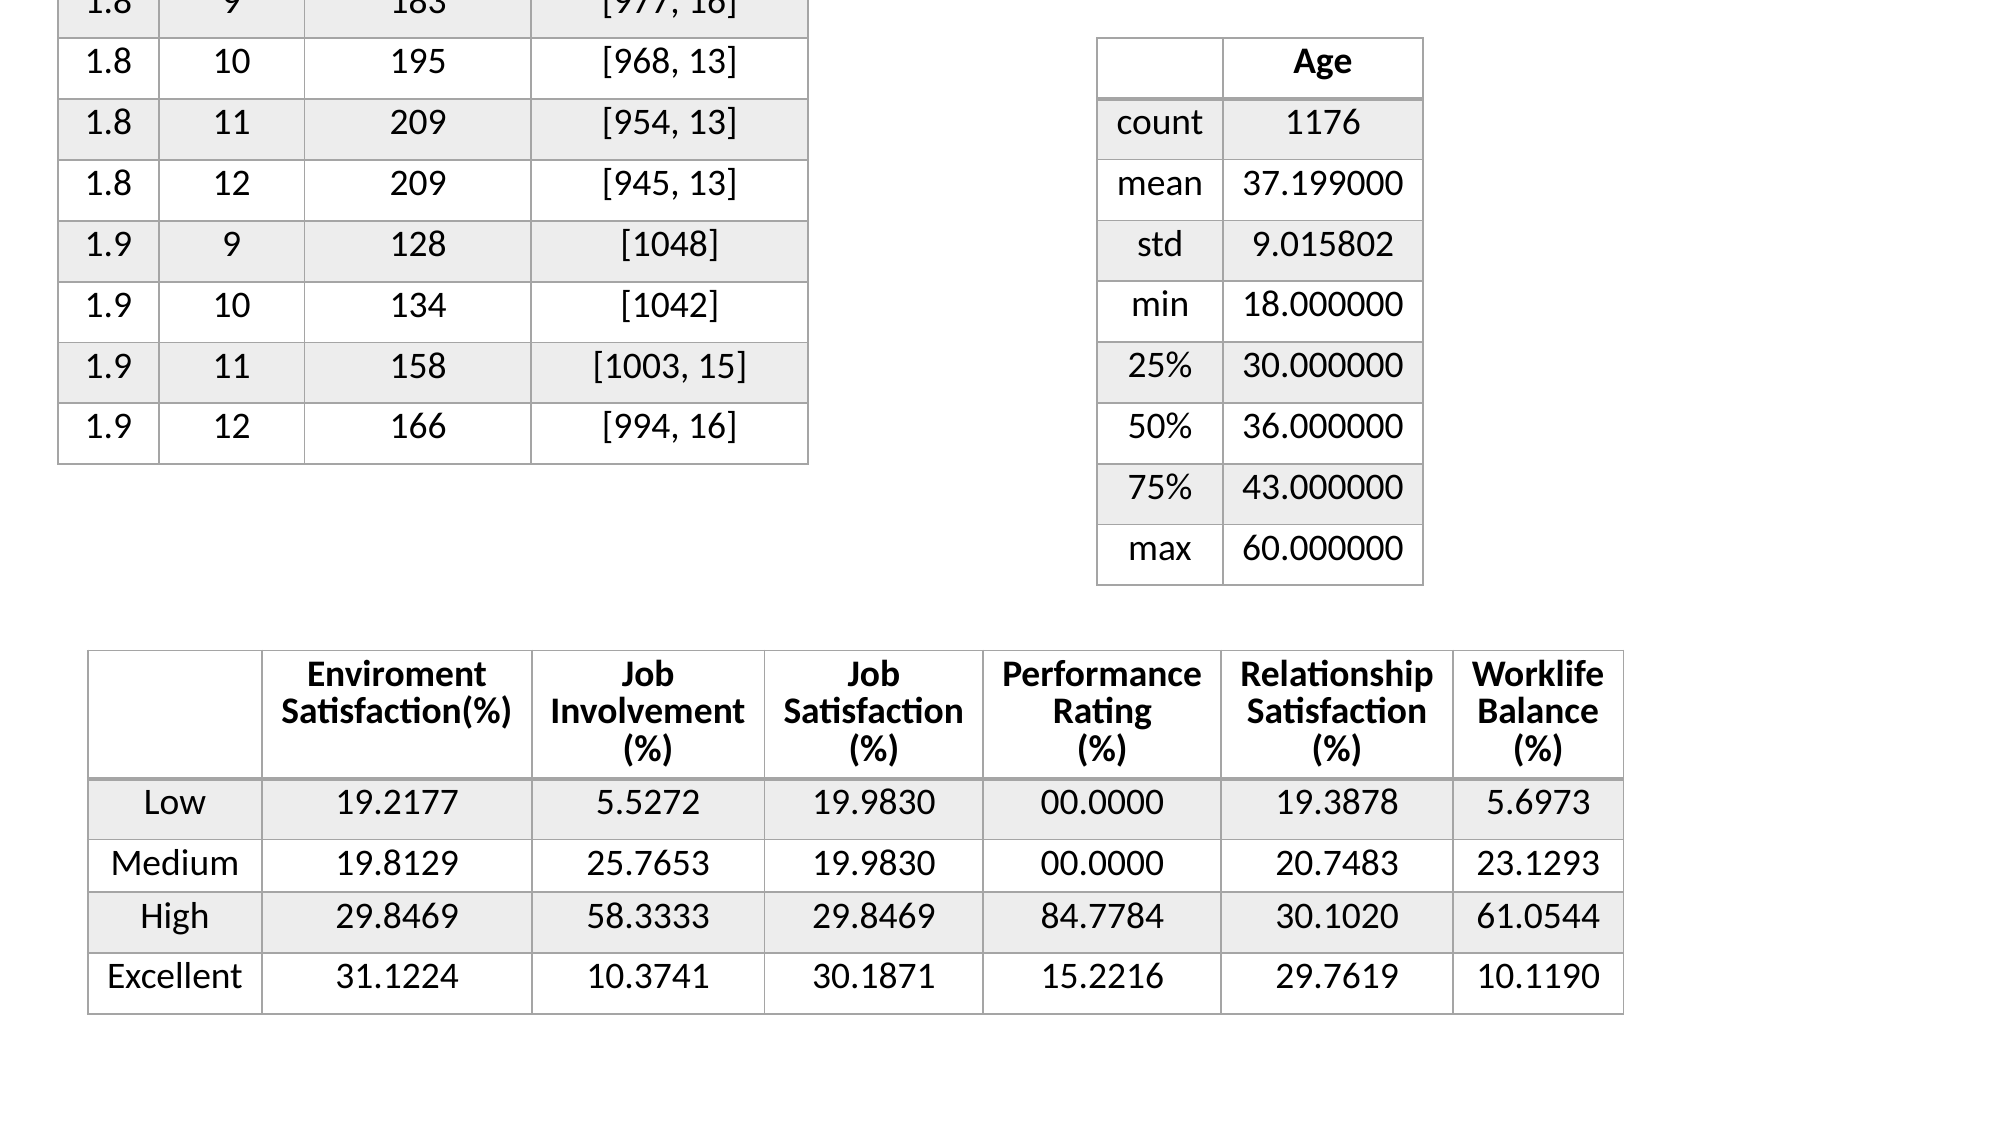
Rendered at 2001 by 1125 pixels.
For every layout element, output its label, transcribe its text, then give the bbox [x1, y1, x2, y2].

table_cell 15.2216 [984, 954, 1220, 1013]
table_cell 10 [160, 283, 304, 342]
table_cell 30.1871 [765, 954, 982, 1013]
table_cell Medium [89, 840, 261, 891]
table_cell 37.199000 [1224, 160, 1422, 220]
table_cell 19.2177 [263, 781, 531, 839]
table_cell Excellent [89, 954, 261, 1013]
table_cell min [1098, 282, 1222, 341]
table_cell 36.000000 [1224, 404, 1422, 463]
table_cell 19.3878 [1222, 781, 1452, 839]
table_cell 20.7483 [1222, 840, 1452, 891]
table_cell 9.015802 [1224, 221, 1422, 280]
table_cell 1.8 [59, 161, 158, 220]
table_cell [968, 13] [532, 39, 807, 98]
table_cell [977, 16] [532, 0, 807, 37]
table_cell 195 [305, 39, 530, 98]
table_cell 1176 [1224, 101, 1422, 159]
table_header Age [1224, 39, 1422, 97]
table_cell 18.000000 [1224, 282, 1422, 341]
table_cell 58.3333 [533, 893, 764, 952]
table_cell 5.5272 [533, 781, 764, 839]
table_cell std [1098, 221, 1222, 280]
table_cell 10.3741 [533, 954, 764, 1013]
table_cell 12 [160, 161, 304, 220]
table_header Performance Rating (%) [984, 651, 1220, 777]
table_cell 209 [305, 100, 530, 159]
table_cell [994, 16] [532, 404, 807, 463]
table_cell 10.1190 [1454, 954, 1623, 1013]
table_cell 75% [1098, 465, 1222, 524]
table_cell 00.0000 [984, 840, 1220, 891]
table_cell 1.9 [59, 283, 158, 342]
table_cell 25% [1098, 343, 1222, 402]
table_cell 1.9 [59, 404, 158, 463]
table_cell 29.8469 [263, 893, 531, 952]
table_cell 00.0000 [984, 781, 1220, 839]
table_cell 1.9 [59, 343, 158, 402]
table_cell 43.000000 [1224, 465, 1422, 524]
table_cell 19.8129 [263, 840, 531, 891]
table_cell 60.000000 [1224, 525, 1422, 584]
table_cell 50% [1098, 404, 1222, 463]
table_cell 9 [160, 0, 304, 37]
table_cell 84.7784 [984, 893, 1220, 952]
table_cell 29.7619 [1222, 954, 1452, 1013]
table_cell Low [89, 781, 261, 839]
table_cell [1042] [532, 283, 807, 342]
table_header [1098, 39, 1222, 97]
table_cell [954, 13] [532, 100, 807, 159]
table_cell 9 [160, 222, 304, 281]
table_cell 128 [305, 222, 530, 281]
table_cell 61.0544 [1454, 893, 1623, 952]
table_cell 158 [305, 343, 530, 402]
table_header Job Satisfaction (%) [765, 651, 982, 777]
table_cell 166 [305, 404, 530, 463]
table_cell 5.6973 [1454, 781, 1623, 839]
table_cell 29.8469 [765, 893, 982, 952]
table_cell 1.9 [59, 222, 158, 281]
table_cell High [89, 893, 261, 952]
table_cell 25.7653 [533, 840, 764, 891]
table_cell 134 [305, 283, 530, 342]
table_cell 19.9830 [765, 840, 982, 891]
table_header Job Involvement (%) [533, 651, 764, 777]
table_cell 31.1224 [263, 954, 531, 1013]
table_cell 12 [160, 404, 304, 463]
table_cell 30.000000 [1224, 343, 1422, 402]
table_cell count [1098, 101, 1222, 159]
table_cell 209 [305, 161, 530, 220]
table_header Enviroment Satisfaction(%) [263, 651, 531, 777]
table_cell 11 [160, 343, 304, 402]
table_cell [1048] [532, 222, 807, 281]
table_cell [1003, 15] [532, 343, 807, 402]
table_cell [945, 13] [532, 161, 807, 220]
table_cell 1.8 [59, 0, 158, 37]
table_cell mean [1098, 160, 1222, 220]
table_cell 1.8 [59, 100, 158, 159]
table_cell 11 [160, 100, 304, 159]
table_cell 23.1293 [1454, 840, 1623, 891]
table_cell 183 [305, 0, 530, 37]
table_header Relationship Satisfaction (%) [1222, 651, 1452, 777]
table_cell 1.8 [59, 39, 158, 98]
table_header Worklife Balance (%) [1454, 651, 1623, 777]
table_cell 19.9830 [765, 781, 982, 839]
table_cell max [1098, 525, 1222, 584]
table_header [89, 651, 261, 777]
table_cell 30.1020 [1222, 893, 1452, 952]
table_cell 10 [160, 39, 304, 98]
